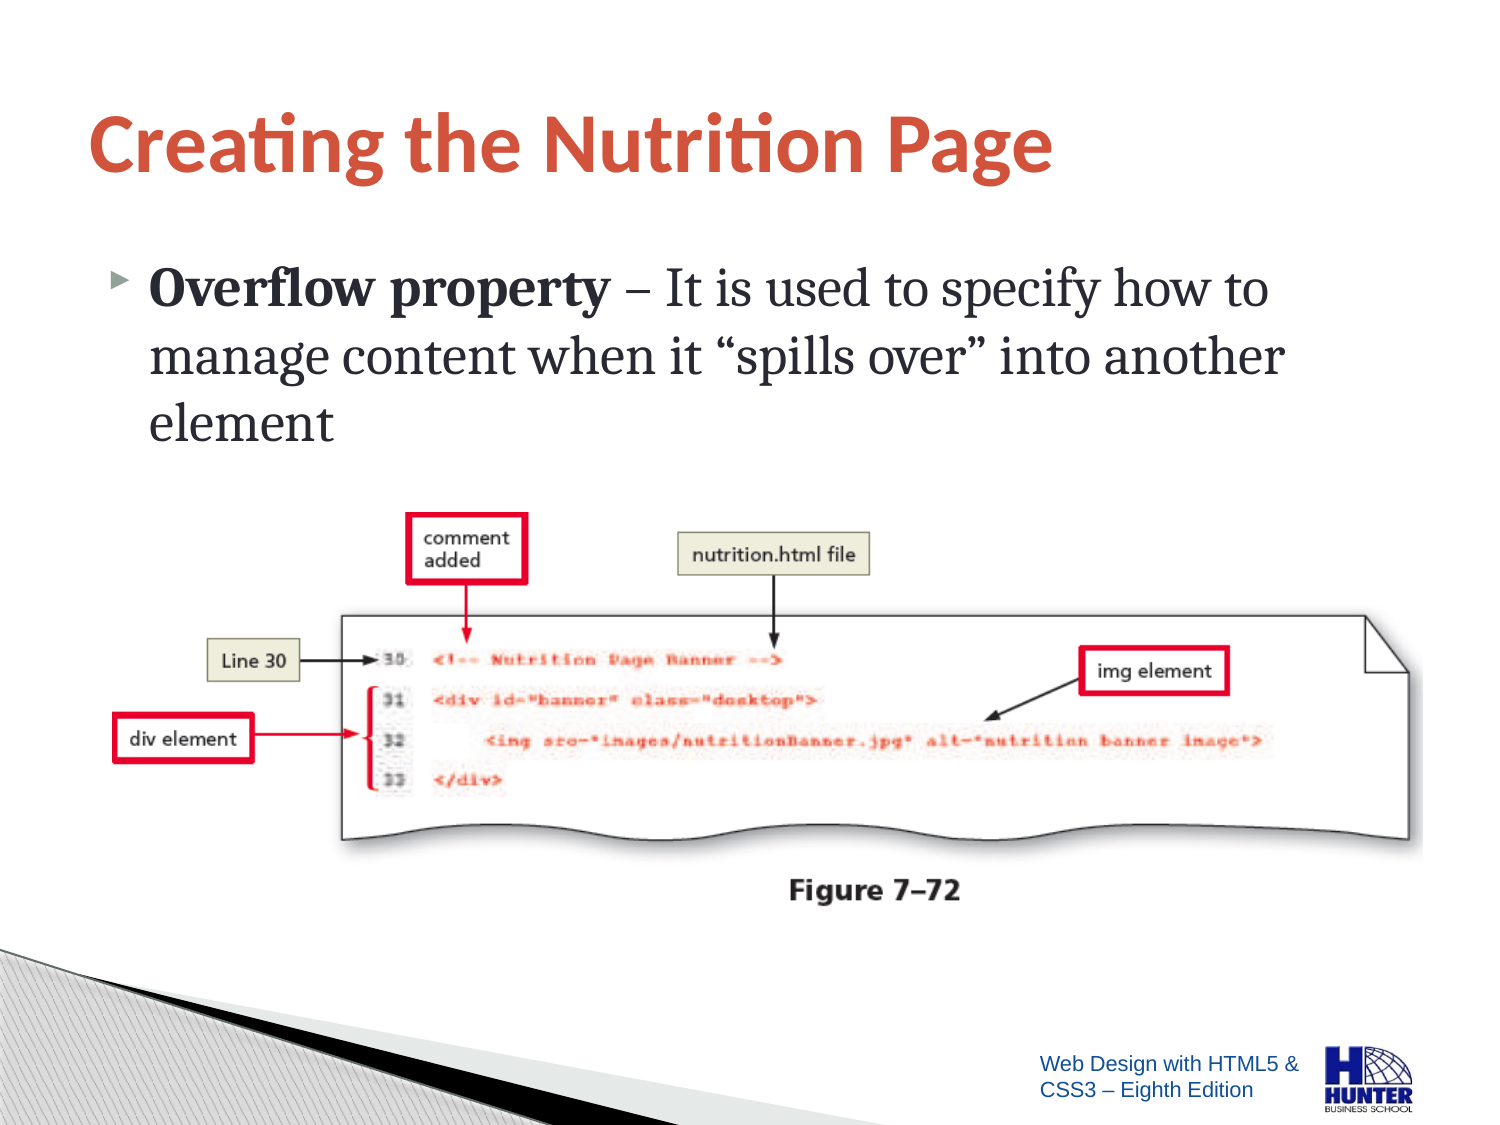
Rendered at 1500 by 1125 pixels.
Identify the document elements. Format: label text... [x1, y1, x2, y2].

picture [112, 512, 1423, 910]
title Creating the Nutrition Page [75, 45, 1425, 233]
list Overflow property – It is used to specify how to manage content when it “spills over” into another element [75, 243, 1425, 986]
picture [1325, 1046, 1413, 1113]
